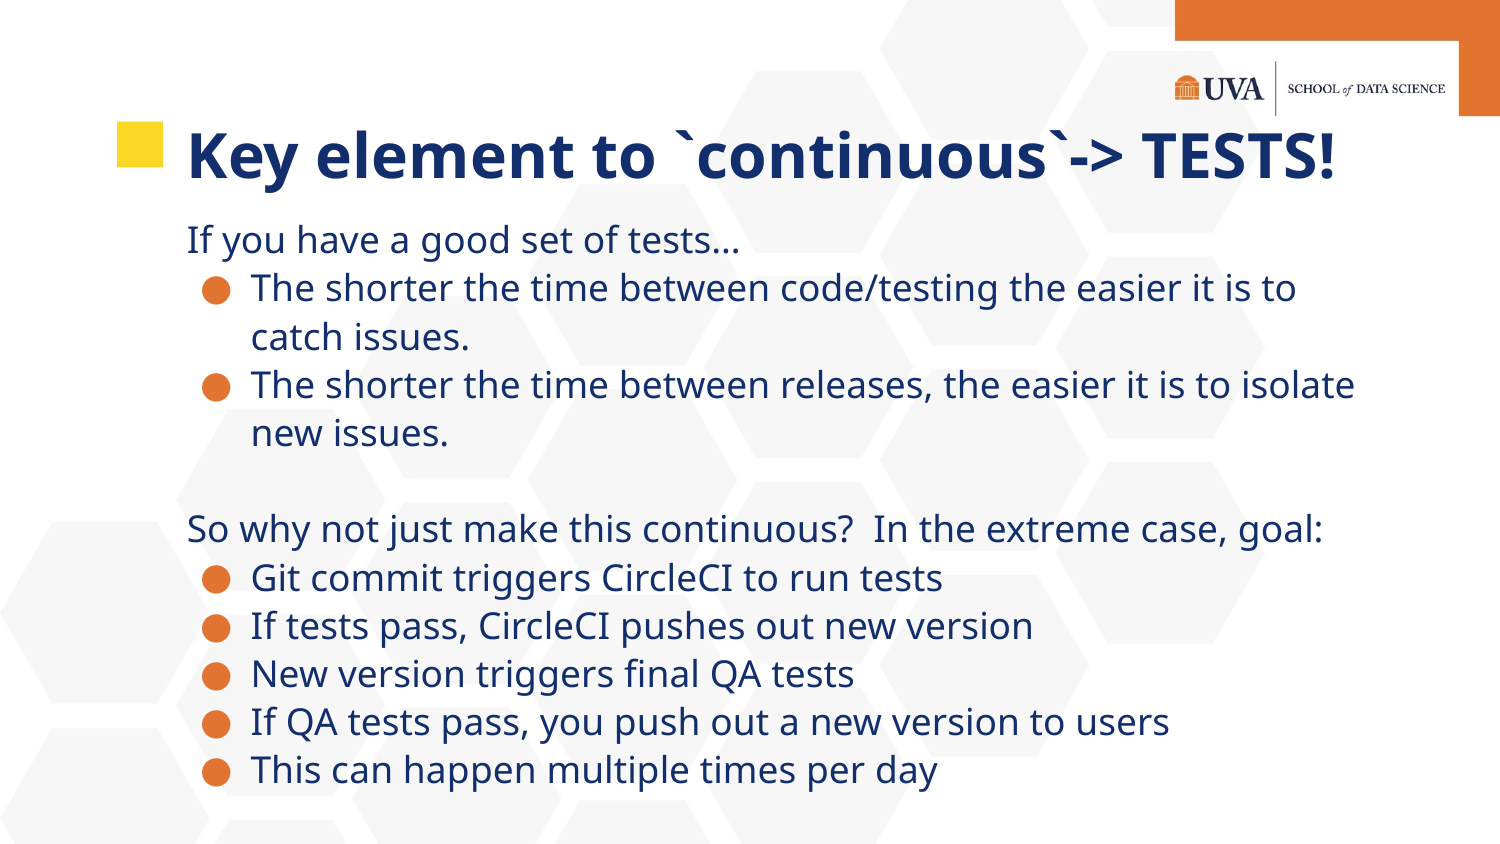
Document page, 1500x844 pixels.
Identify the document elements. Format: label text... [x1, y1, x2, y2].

list If you have a good set of tests… The shorter the time between code/testing the easier it is to catch issues. The shorter the time between releases, the easier it is to isolate new issues. So why not just make this continuous? In the extreme case, goal: Git commit triggers CircleCI to run tests If tests pass, CircleCI pushes out new version New version triggers final QA tests If QA tests pass, you push out a new version to users This can happen multiple times per day [186, 215, 1387, 794]
title Key element to `continuous`-> TESTS! [186, 117, 1387, 215]
picture [0, 0, 1500, 844]
